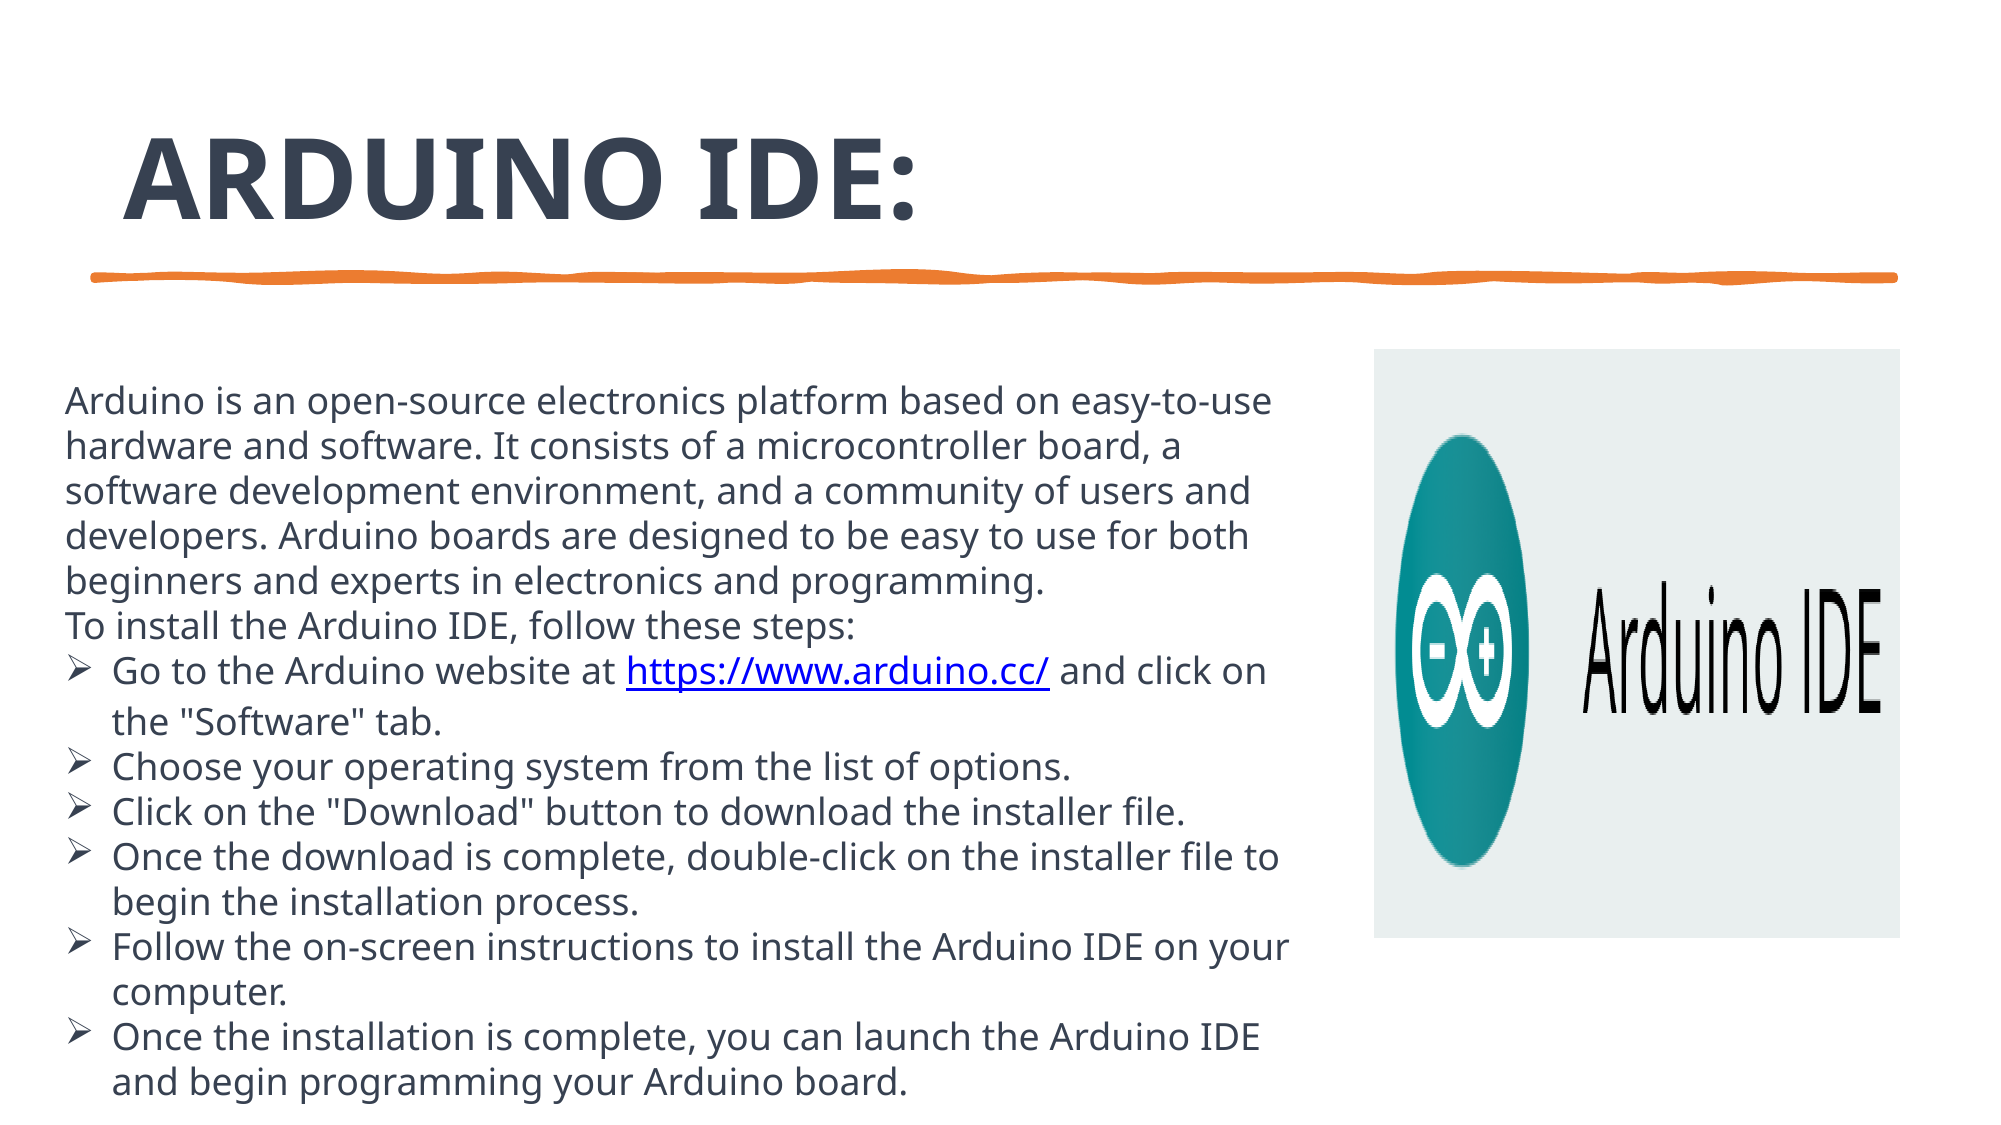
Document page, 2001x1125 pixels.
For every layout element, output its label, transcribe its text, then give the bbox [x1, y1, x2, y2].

text_box ARDUINO IDE: Arduino is an open-source electronics platform based on easy-to-use hardware and software. It consists of a microcontroller board, a software development environment, and a community of users and developers. Arduino boards are designed to be easy to use for both beginners and experts in electronics and programming. To install the Arduino IDE, follow these steps: Go to the Arduino website at https://www.arduino.cc/ and click on the "Software" tab. Choose your operating system from the list of options. Click on the "Download" button to download the installer file. Once the download is complete, double-click on the installer file to begin the installation process. Follow the on-screen instructions to install the Arduino IDE on your computer. Once the installation is complete, you can launch the Arduino IDE and begin programming your Arduino board. [49, 99, 1338, 1111]
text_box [90, 268, 1899, 286]
picture [1374, 349, 1901, 938]
